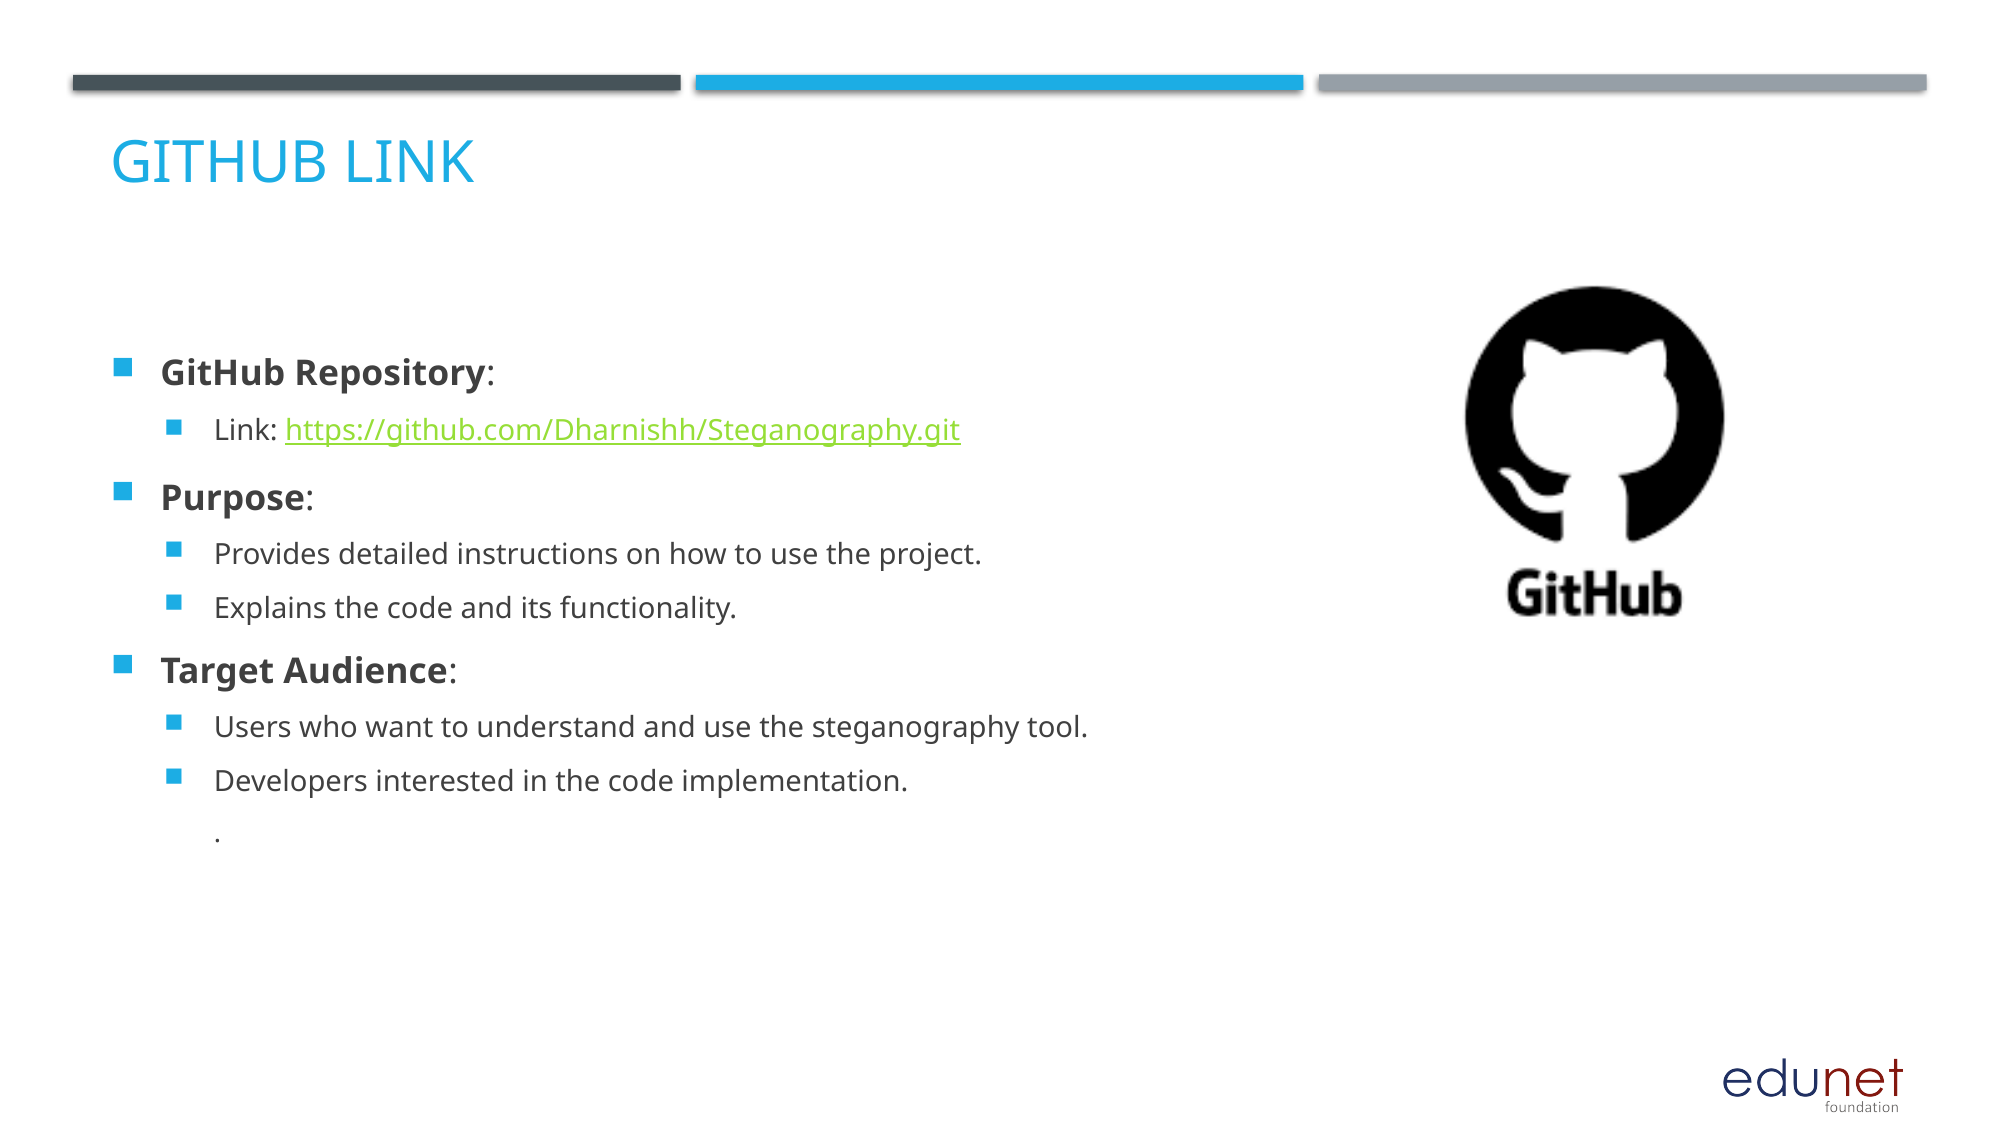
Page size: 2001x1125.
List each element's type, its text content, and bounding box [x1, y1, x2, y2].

picture [1719, 1056, 1905, 1116]
title GitHub Link [95, 115, 1905, 203]
list GitHub Repository: Link: https://github.com/Dharnishh/Steganography.git Purpose: Provides detailed instructions on how to use the project. Explains the code and its functionality. Target Audience: Users who want to understand and use the steganography tool. Developers interested in the code implementation. . [95, 213, 1905, 981]
picture [1395, 251, 1791, 652]
